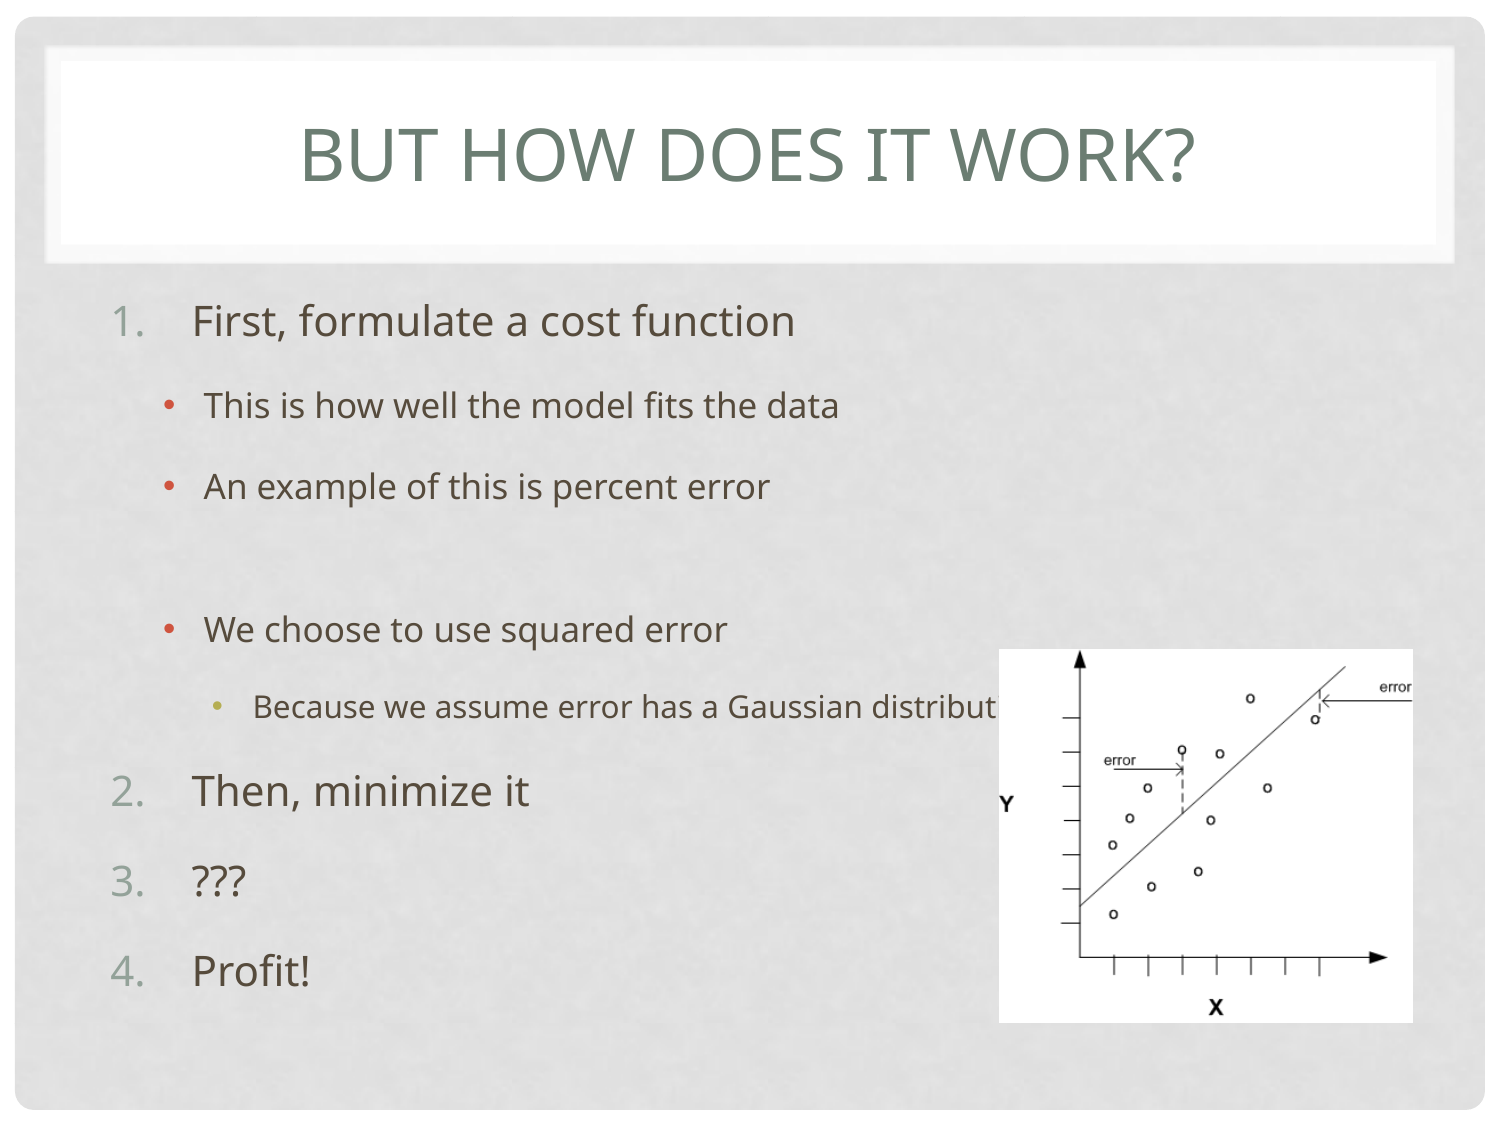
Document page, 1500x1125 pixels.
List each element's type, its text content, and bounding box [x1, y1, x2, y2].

picture [999, 649, 1413, 1023]
title But how does it work? [69, 66, 1425, 238]
